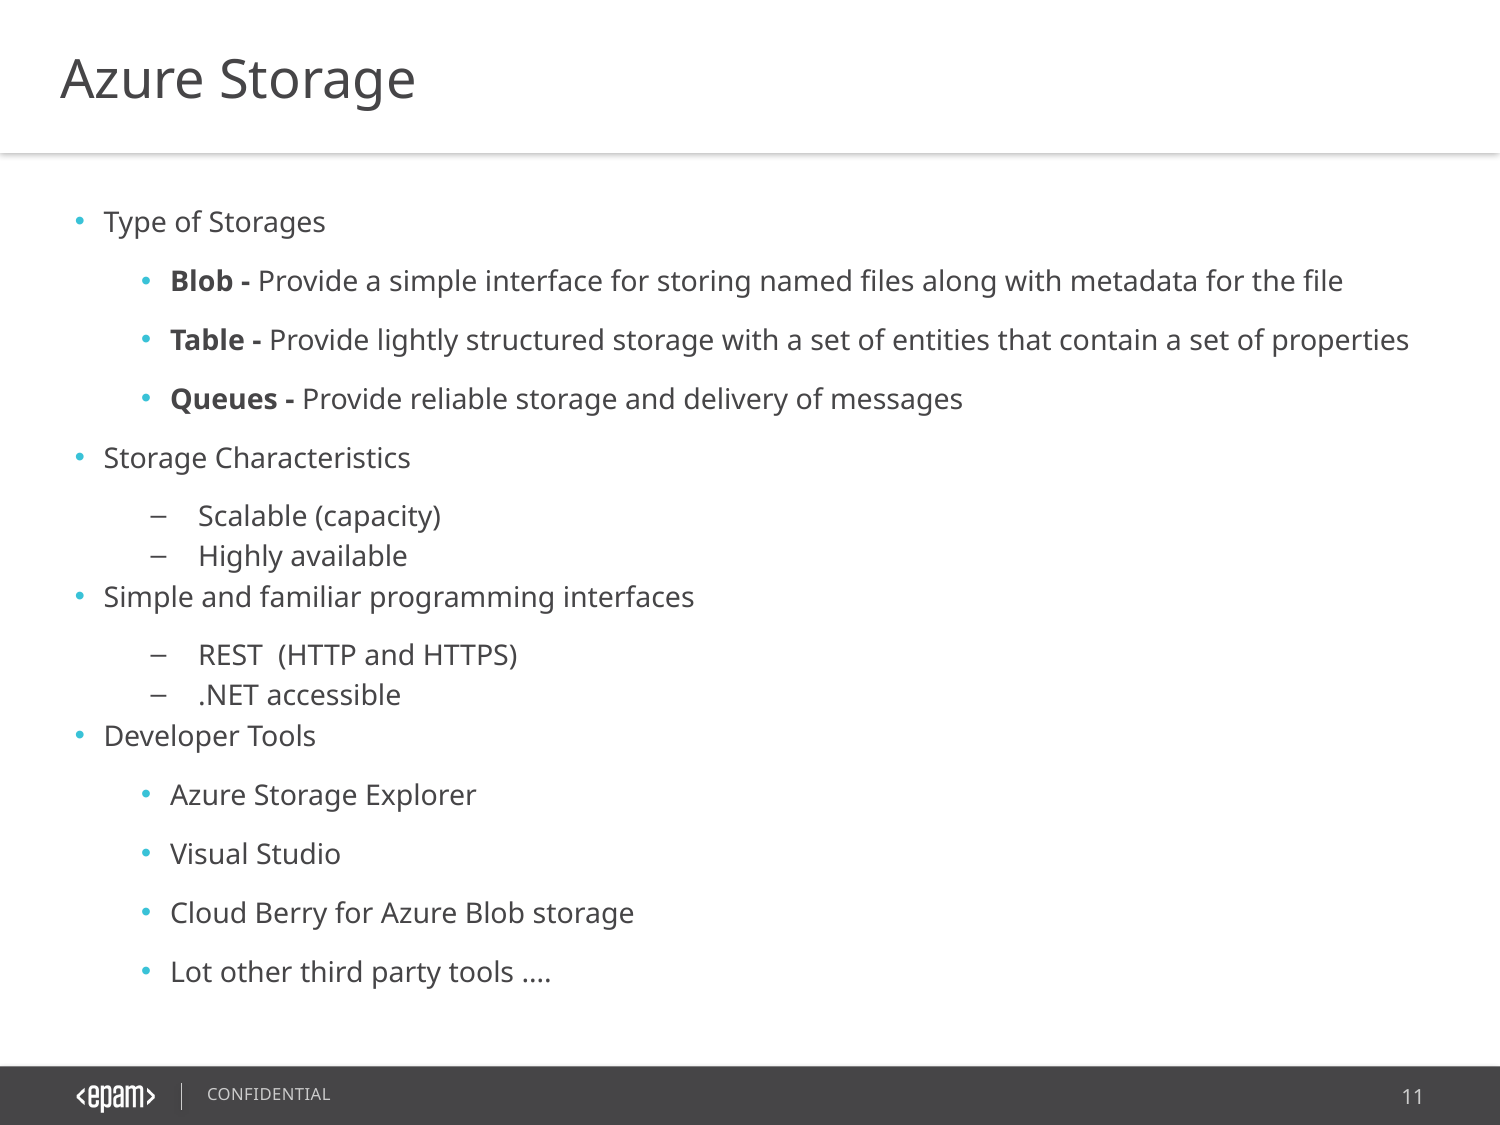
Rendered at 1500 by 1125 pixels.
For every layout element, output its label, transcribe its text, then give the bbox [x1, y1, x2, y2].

picture [76, 1085, 155, 1113]
list Azure Storage [0, 0, 1500, 153]
list Type of Storages Blob - Provide a simple interface for storing named files along with metadata for the file Table - Provide lightly structured storage with a set of entities that contain a set of properties Queues - Provide reliable storage and delivery of messages Storage Characteristics Scalable (capacity) Highly available Simple and familiar programming interfaces REST (HTTP and HTTPS) .NET accessible Developer Tools Azure Storage Explorer Visual Studio Cloud Berry for Azure Blob storage Lot other third party tools …. [59, 189, 1441, 1032]
